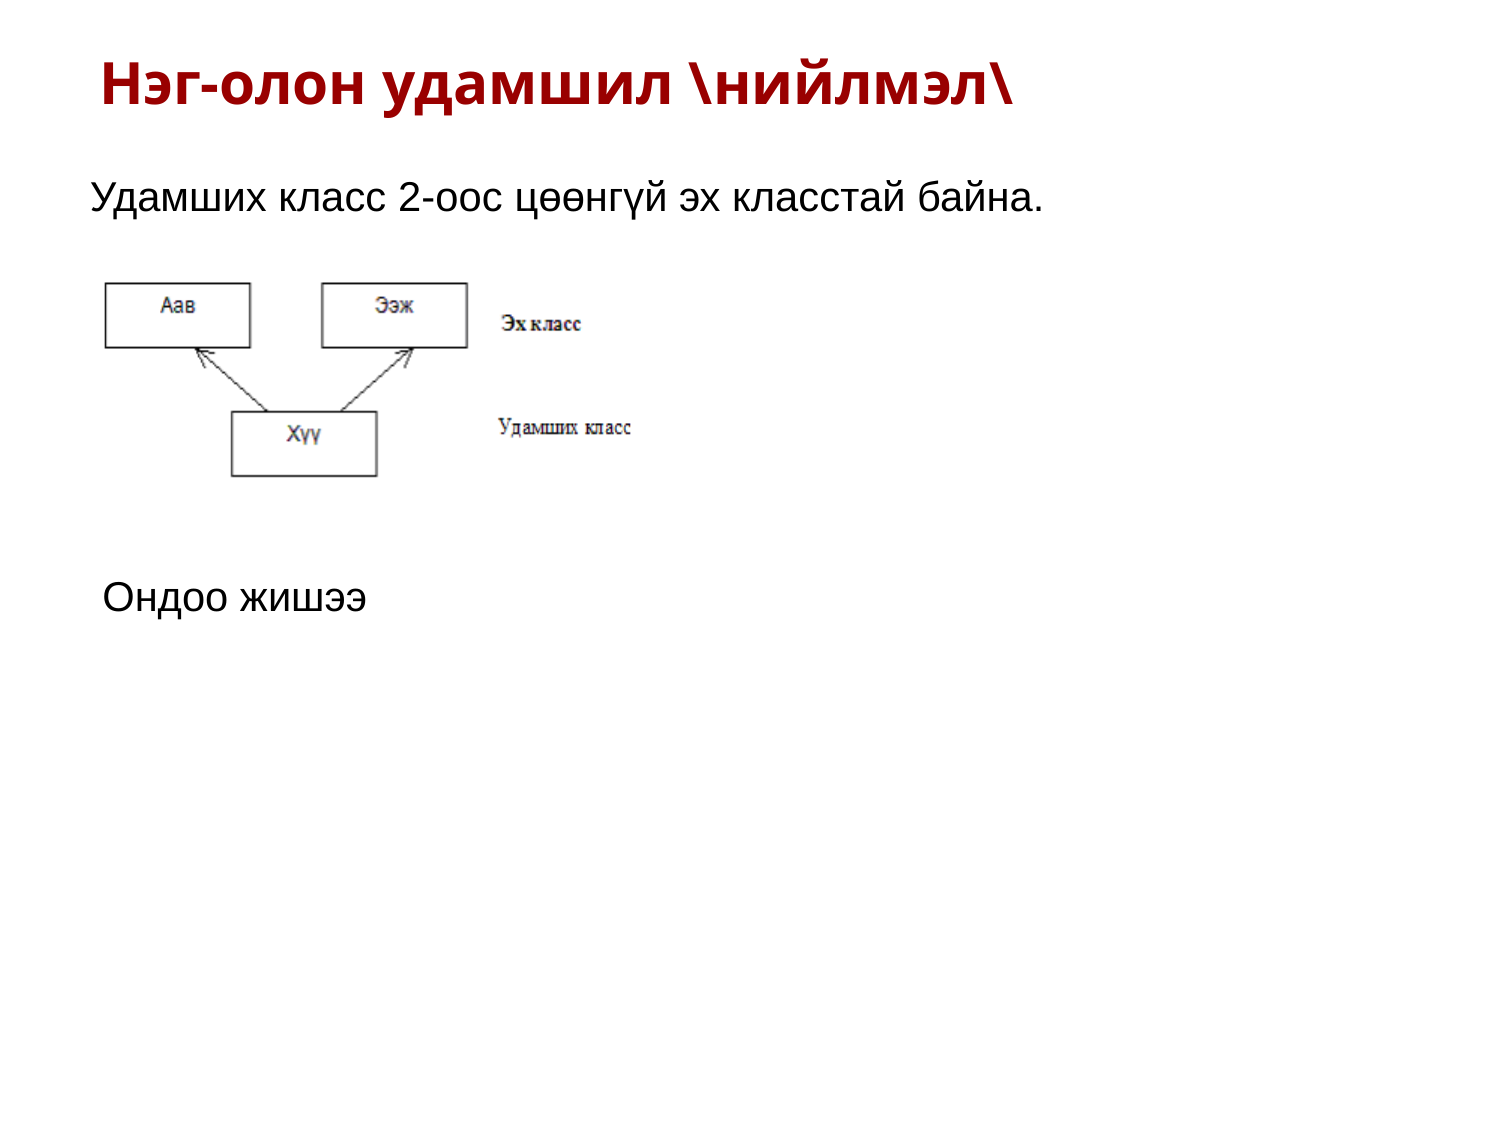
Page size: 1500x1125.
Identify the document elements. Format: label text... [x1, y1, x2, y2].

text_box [87, 274, 650, 488]
text_box Ондоо жишээ [87, 562, 763, 628]
text_box Удамших класс 2-оос цөөнгүй эх класстай байна. [74, 162, 1425, 228]
text_box Нэг-олон удамшил \нийлмэл\ [68, 49, 1432, 113]
